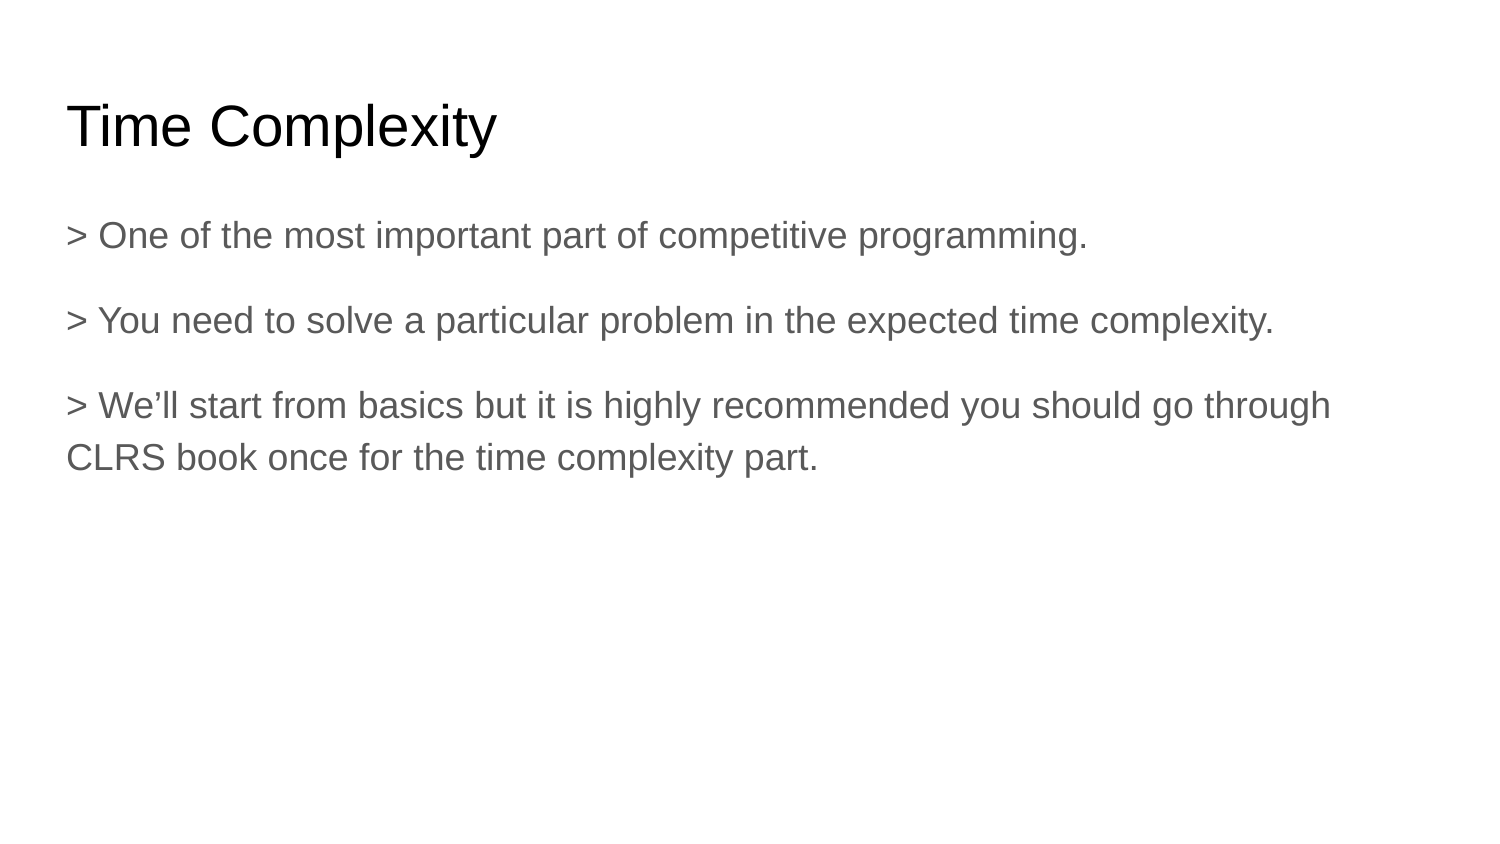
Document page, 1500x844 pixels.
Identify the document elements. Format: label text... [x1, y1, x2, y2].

list > One of the most important part of competitive programming. > You need to solve a particular problem in the expected time complexity. > We’ll start from basics but it is highly recommended you should go through CLRS book once for the time complexity part. [51, 189, 1449, 750]
title Time Complexity [51, 72, 1449, 167]
